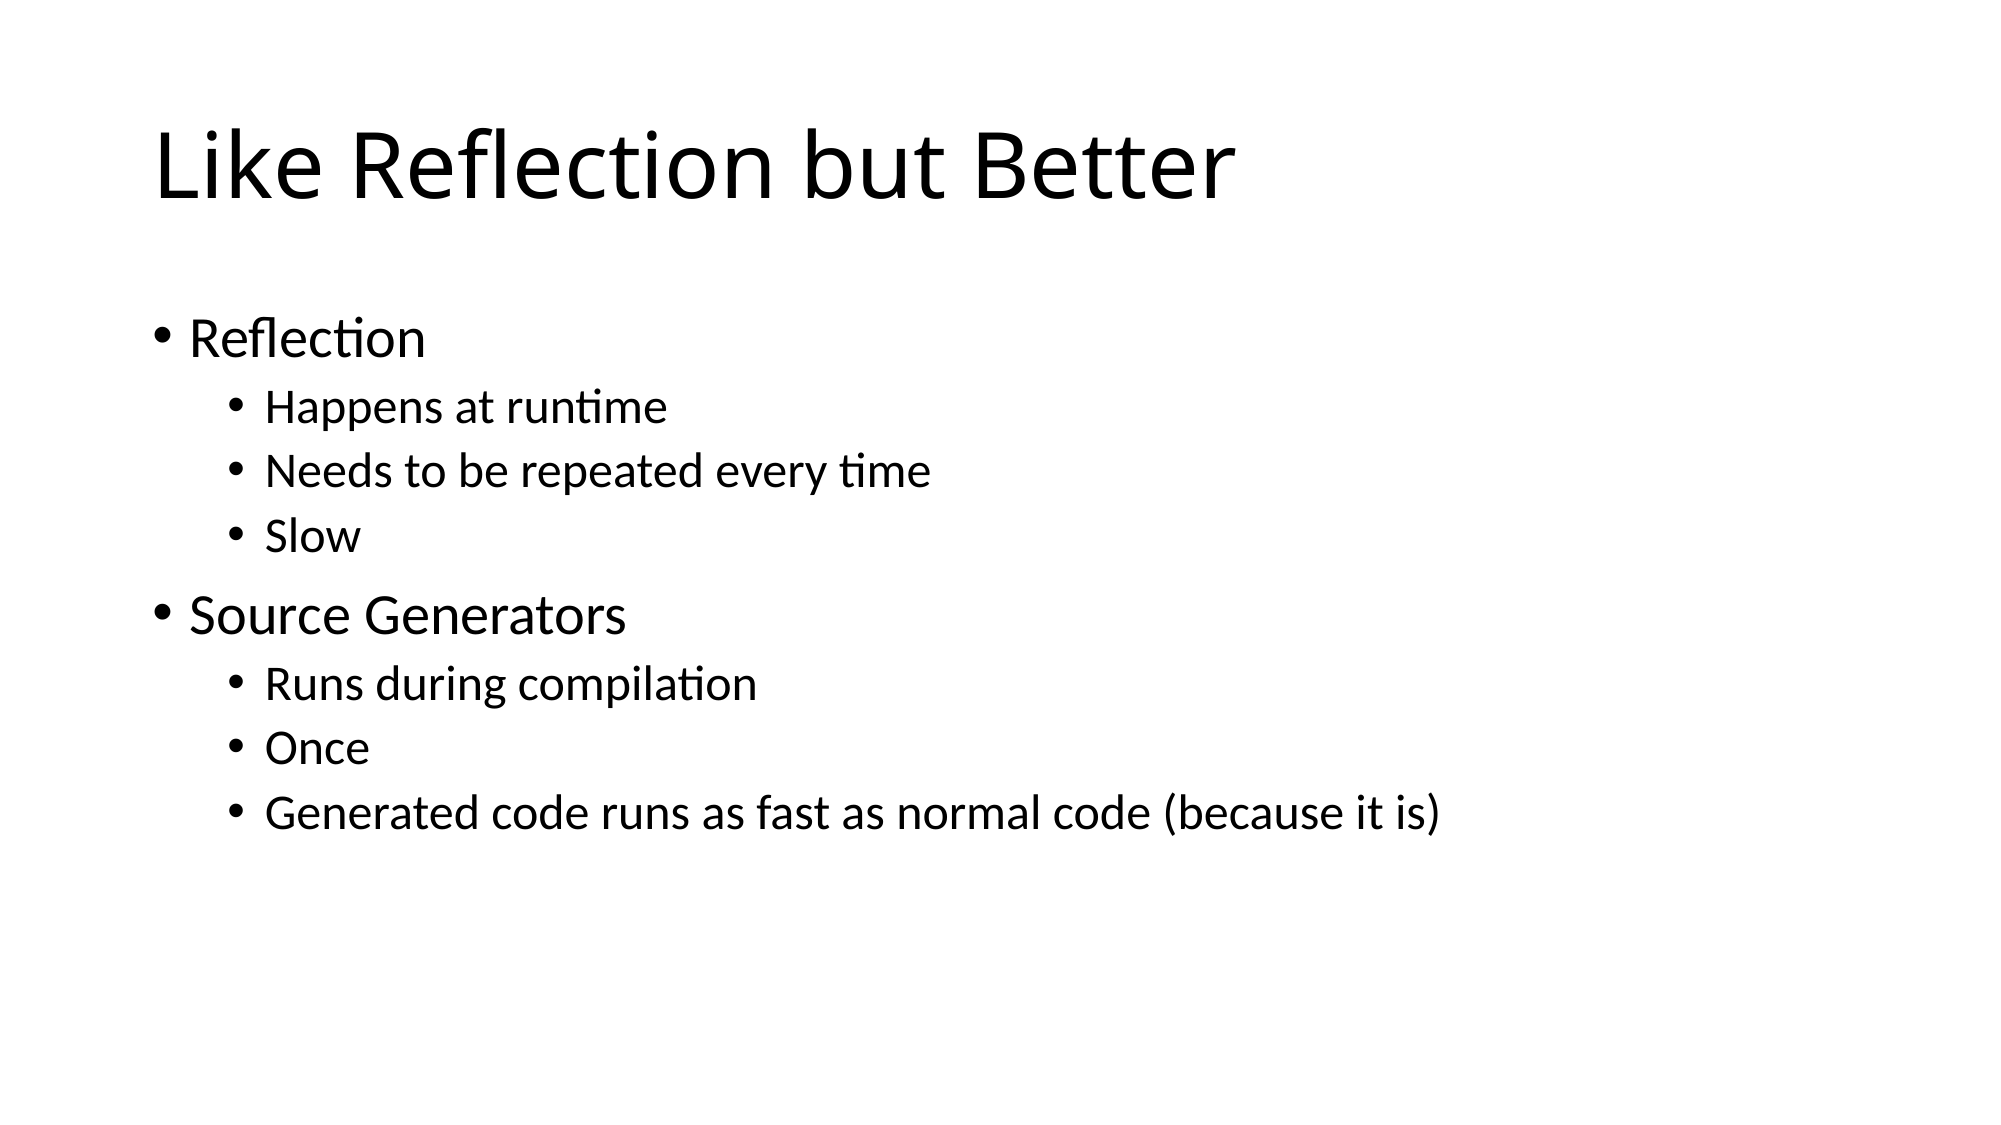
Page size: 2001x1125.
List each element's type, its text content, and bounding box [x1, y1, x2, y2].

title Like Reflection but Better [137, 59, 1863, 278]
list Reflection Happens at runtime Needs to be repeated every time Slow Source Generators Runs during compilation Once Generated code runs as fast as normal code (because it is) [137, 299, 1863, 1014]
